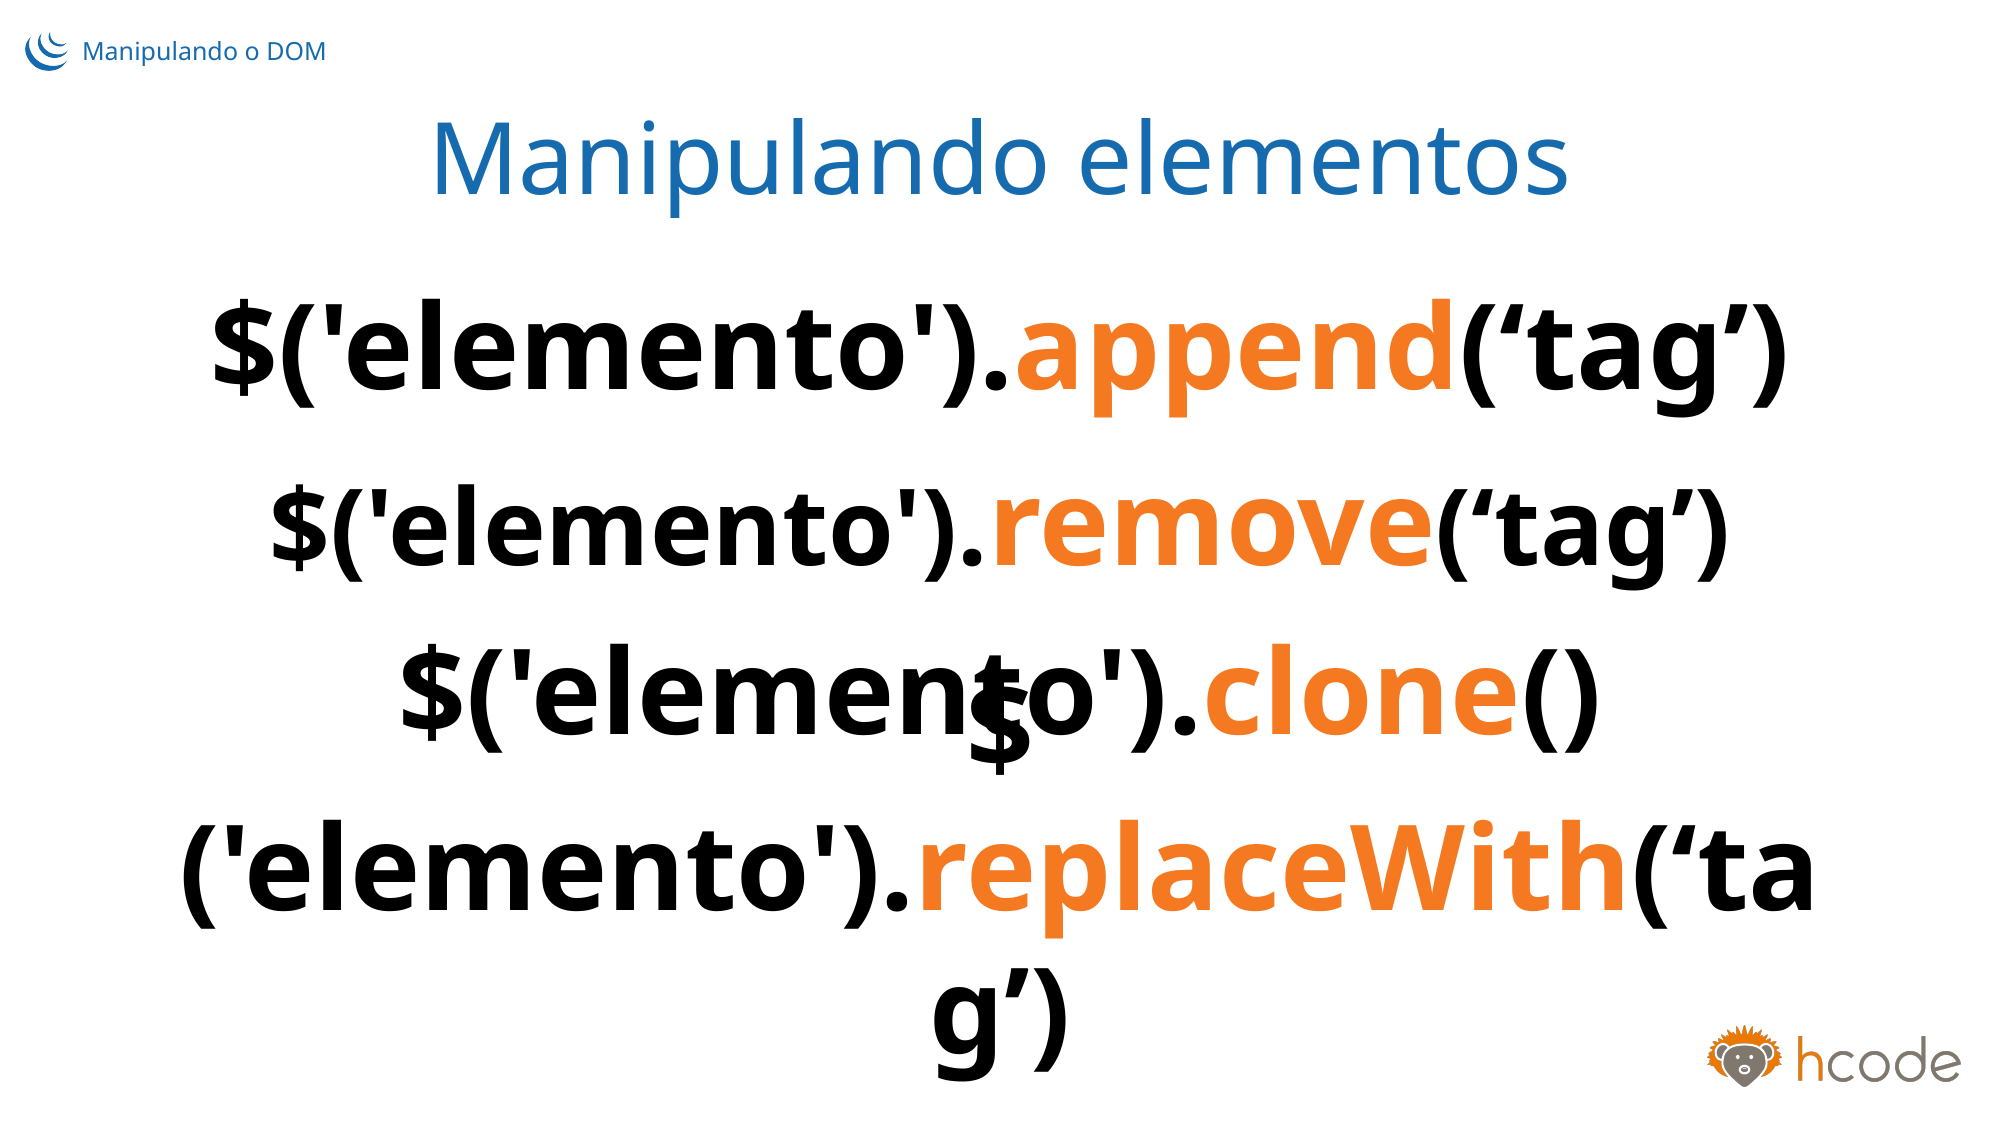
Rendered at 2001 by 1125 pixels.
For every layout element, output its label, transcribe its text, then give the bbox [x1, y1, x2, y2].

text_box $('elemento').append(‘tag’) [150, 271, 1850, 413]
text_box $('elemento').replaceWith(‘tag’) [150, 779, 1850, 947]
text_box Manipulando o DOM [67, 20, 1445, 84]
text_box $('elemento').clone() [150, 622, 1850, 752]
text_box Manipulando elementos [150, 70, 1850, 238]
picture [25, 32, 68, 72]
text_box $('elemento').remove(‘tag’) [150, 447, 1850, 589]
picture [1707, 1025, 1962, 1087]
